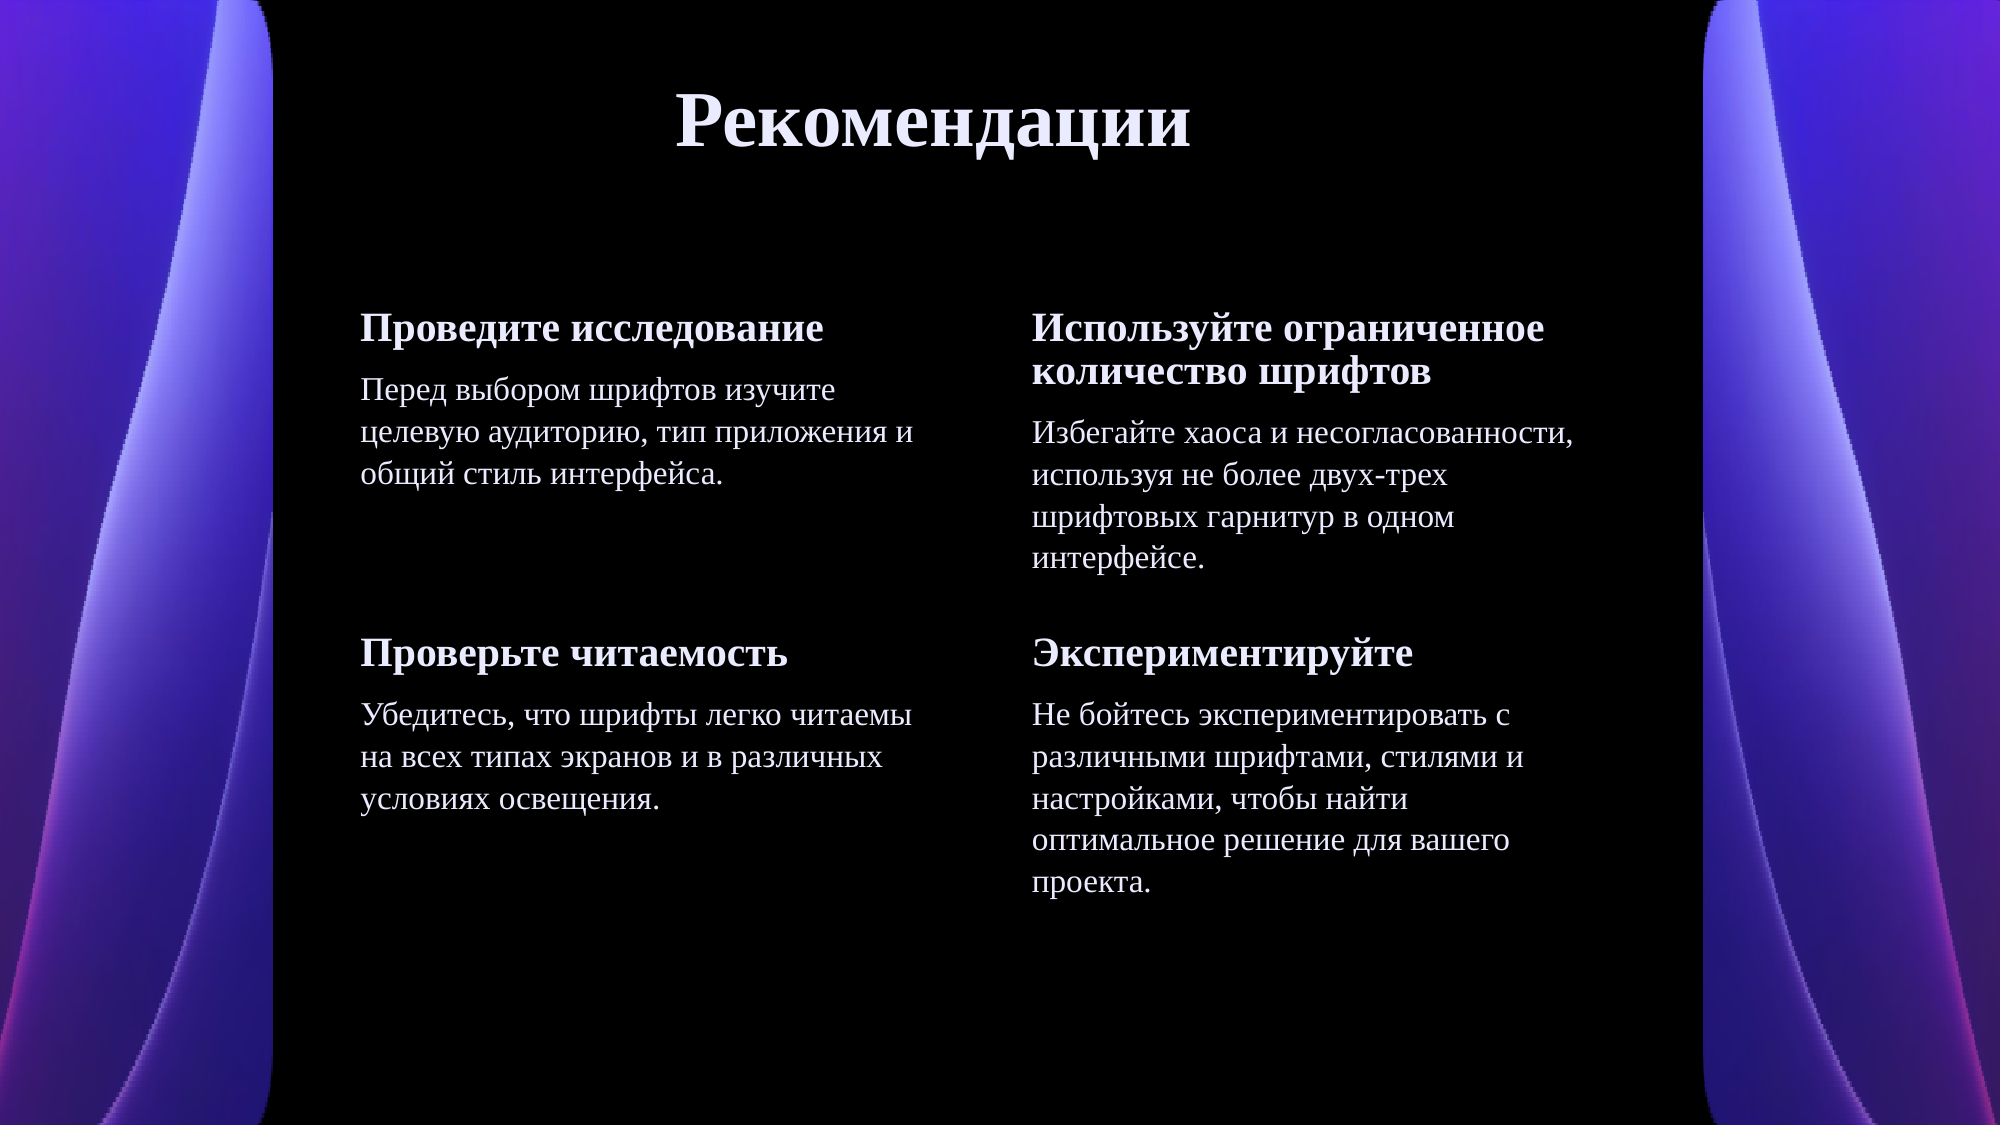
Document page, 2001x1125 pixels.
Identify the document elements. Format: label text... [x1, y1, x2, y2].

picture [1703, 0, 2000, 1125]
text_box Избегайте хаоса и несогласованности, используя не более двух-трех шрифтовых гарнитур в одном интерфейсе. [1031, 408, 1593, 577]
text_box Не бойтесь экспериментировать с различными шрифтами, стилями и настройками, чтобы найти оптимальное решение для вашего проекта. [1031, 690, 1593, 859]
text_box Используйте ограниченное количество шрифтов [1031, 307, 1593, 394]
text_box Убедитесь, что шрифты легко читаемы на всех типах экранов и в различных условиях освещения. [360, 690, 921, 817]
picture [0, 0, 273, 1125]
text_box Рекомендации [675, 63, 1277, 188]
text_box Экспериментируйте [1031, 632, 1405, 676]
text_box Проведите исследование [360, 307, 823, 351]
text_box Проверьте читаемость [360, 632, 777, 676]
text_box Перед выбором шрифтов изучите целевую аудиторию, тип приложения и общий стиль интерфейса. [360, 365, 921, 492]
